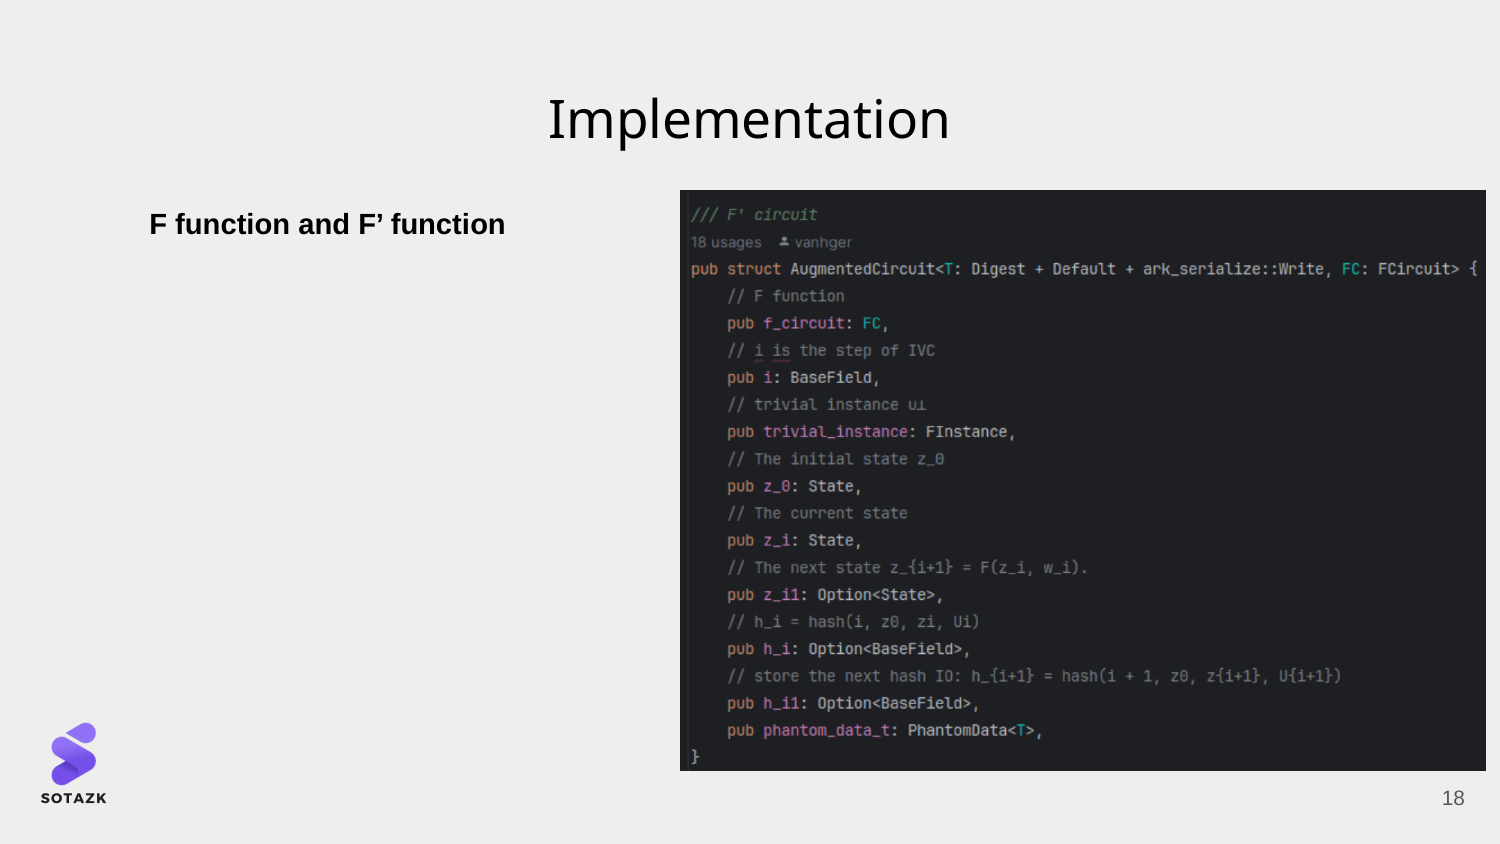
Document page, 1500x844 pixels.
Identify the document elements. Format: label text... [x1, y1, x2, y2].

title Implementation [118, 70, 1382, 165]
picture [680, 190, 1486, 772]
text_box F function and F’ function [134, 190, 679, 676]
picture [29, 719, 120, 806]
slide_number ‹#› [1389, 781, 1480, 830]
